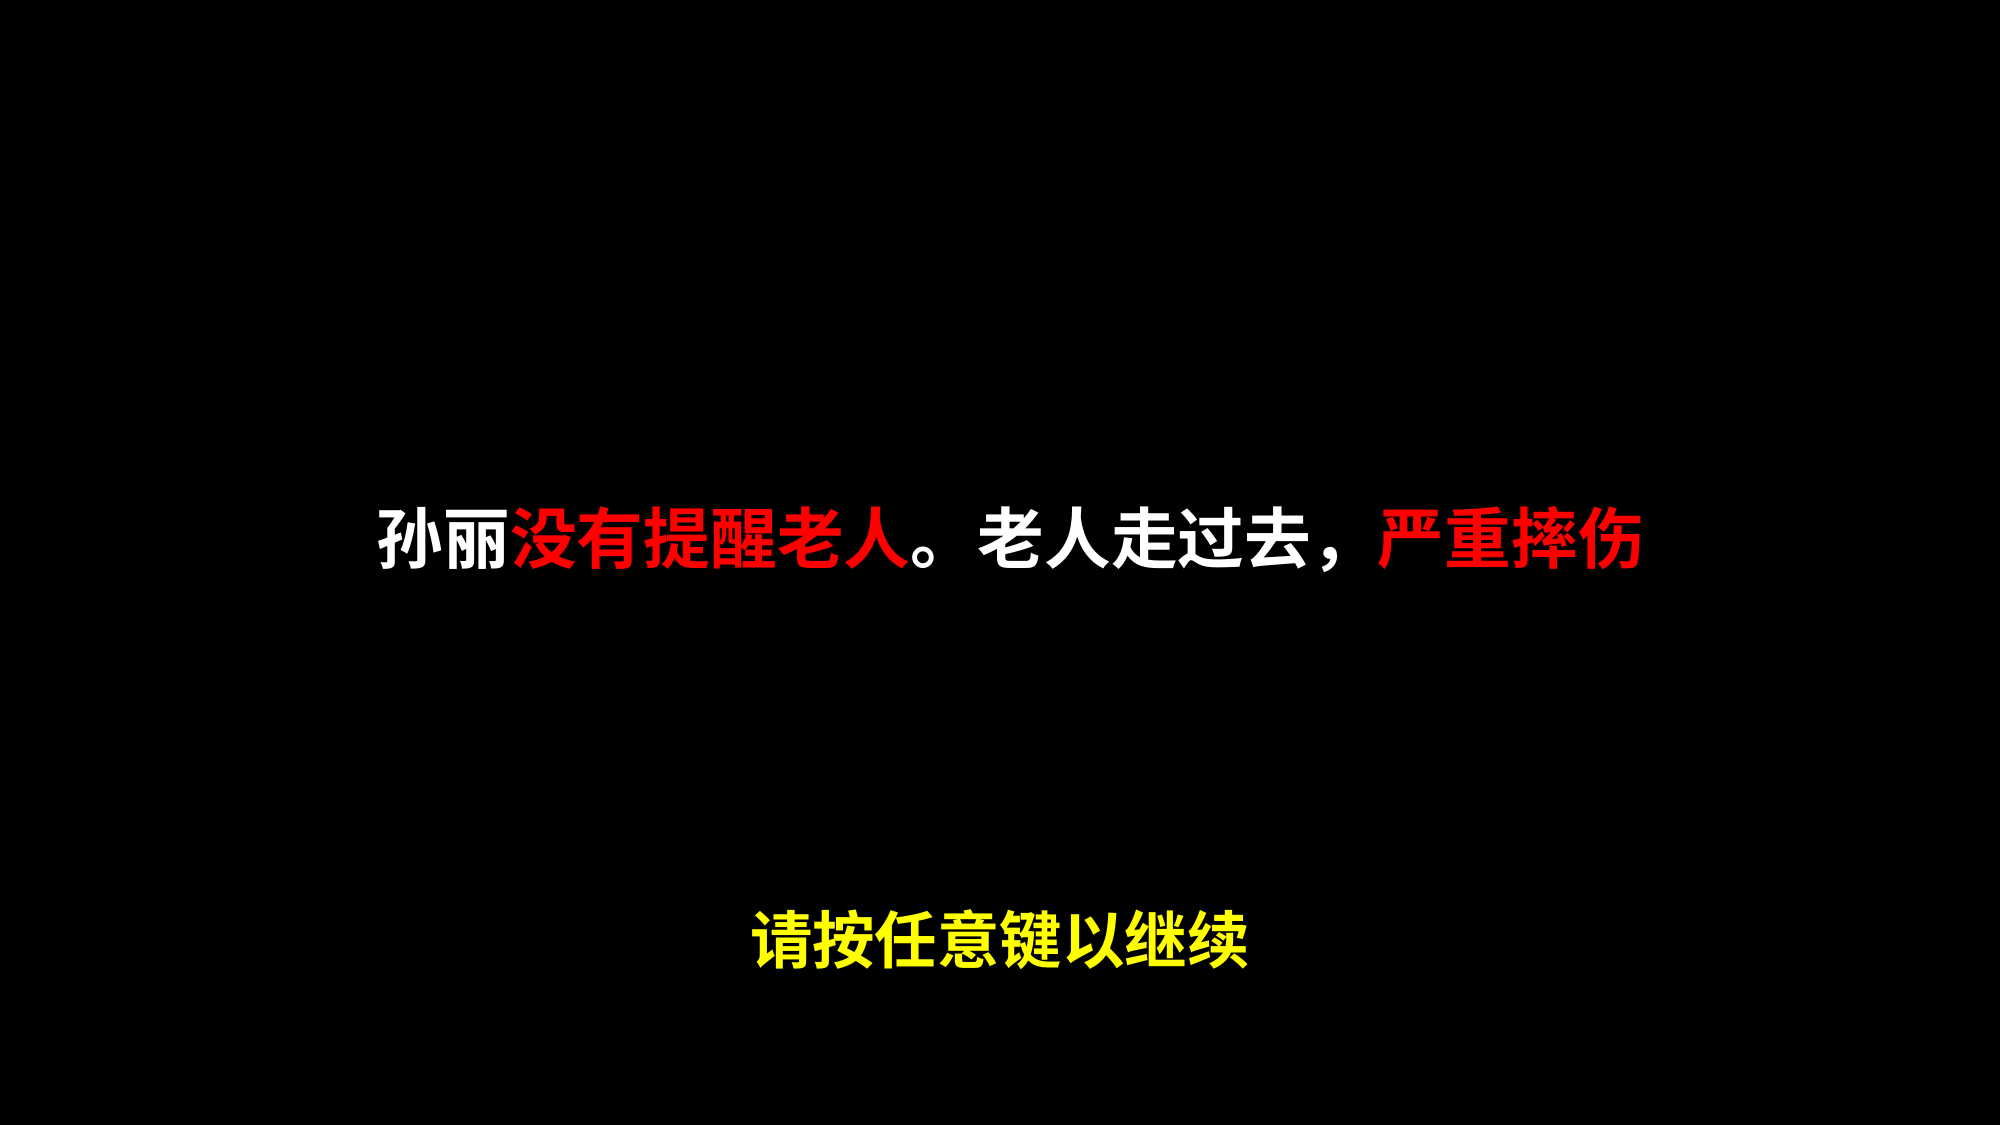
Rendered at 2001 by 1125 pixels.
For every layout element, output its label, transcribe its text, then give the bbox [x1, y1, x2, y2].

title 孙丽没有提醒老人。老人走过去，严重摔伤 [260, 193, 1761, 586]
text_box 请按任意键以继续 [500, 893, 1500, 984]
